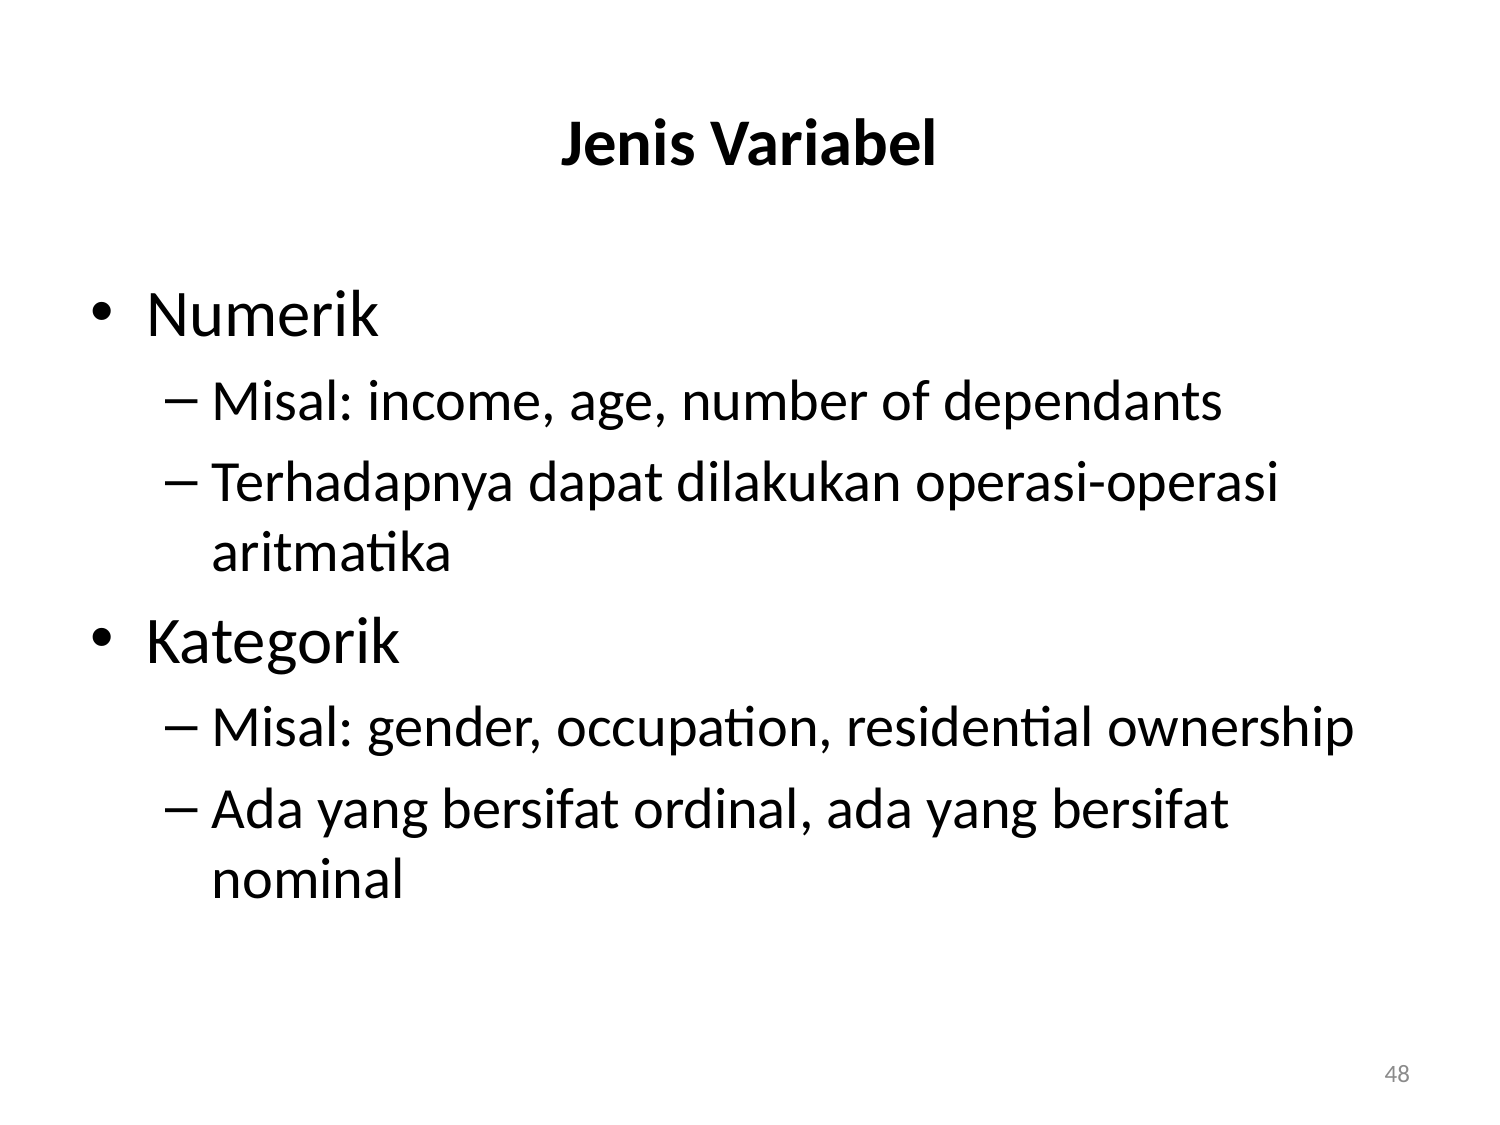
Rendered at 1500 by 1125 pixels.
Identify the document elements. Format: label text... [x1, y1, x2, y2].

slide_number 48 [1074, 1042, 1425, 1103]
list Numerik Misal: income, age, number of dependants Terhadapnya dapat dilakukan operasi-operasi aritmatika Kategorik Misal: gender, occupation, residential ownership Ada yang bersifat ordinal, ada yang bersifat nominal [75, 262, 1425, 1005]
title Jenis Variabel [75, 45, 1425, 233]
